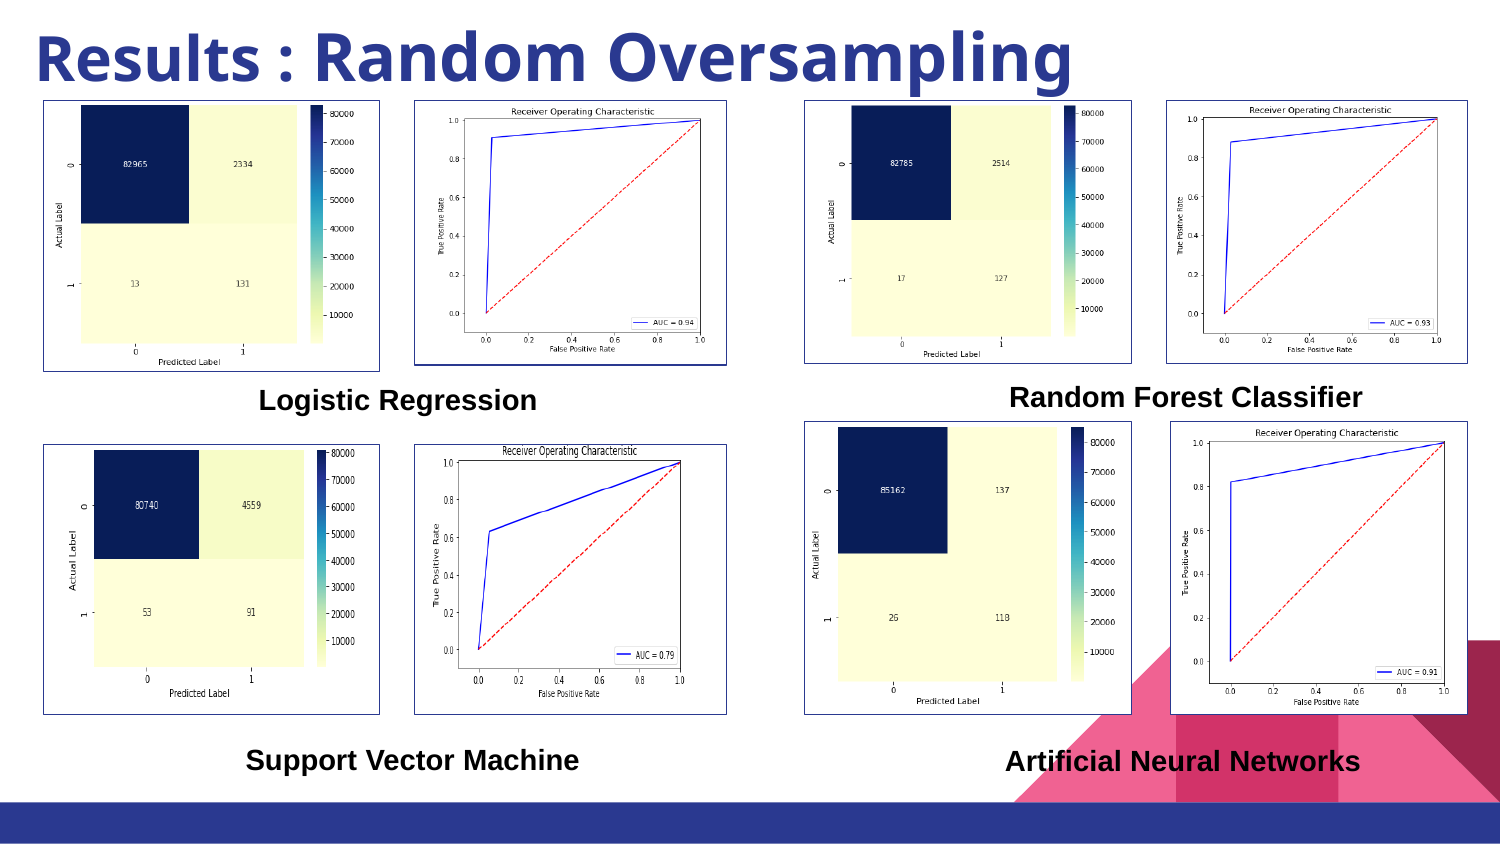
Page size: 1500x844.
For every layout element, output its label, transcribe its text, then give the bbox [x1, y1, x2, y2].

picture [43, 444, 380, 715]
picture [804, 101, 1131, 364]
text_box Artificial Neural Networks [989, 734, 1408, 785]
picture [1166, 100, 1468, 363]
picture [414, 100, 726, 365]
text_box Support Vector Machine [230, 734, 650, 784]
picture [414, 444, 726, 715]
picture [1170, 421, 1467, 715]
text_box Logistic Regression [243, 373, 662, 424]
picture [804, 421, 1131, 715]
picture [43, 100, 380, 371]
text_box Random Forest Classifier [994, 370, 1413, 421]
title Results : Random Oversampling [19, 0, 1154, 63]
